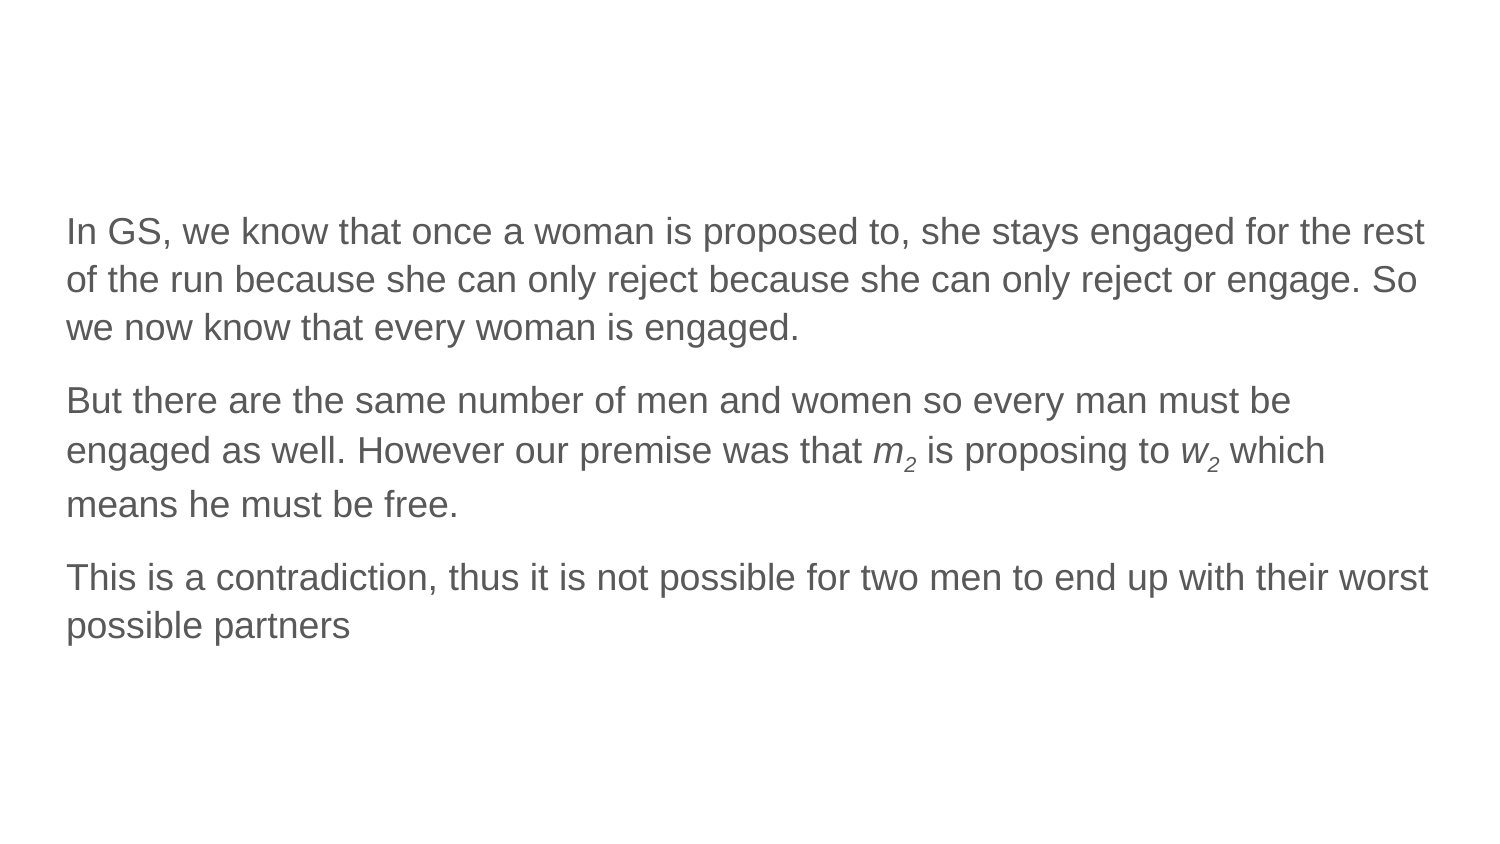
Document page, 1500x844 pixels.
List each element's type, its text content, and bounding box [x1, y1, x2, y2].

list In GS, we know that once a woman is proposed to, she stays engaged for the rest of the run because she can only reject because she can only reject or engage. So we now know that every woman is engaged. But there are the same number of men and women so every man must be engaged as well. However our premise was that m2 is proposing to w2 which means he must be free. This is a contradiction, thus it is not possible for two men to end up with their worst possible partners [51, 189, 1449, 750]
